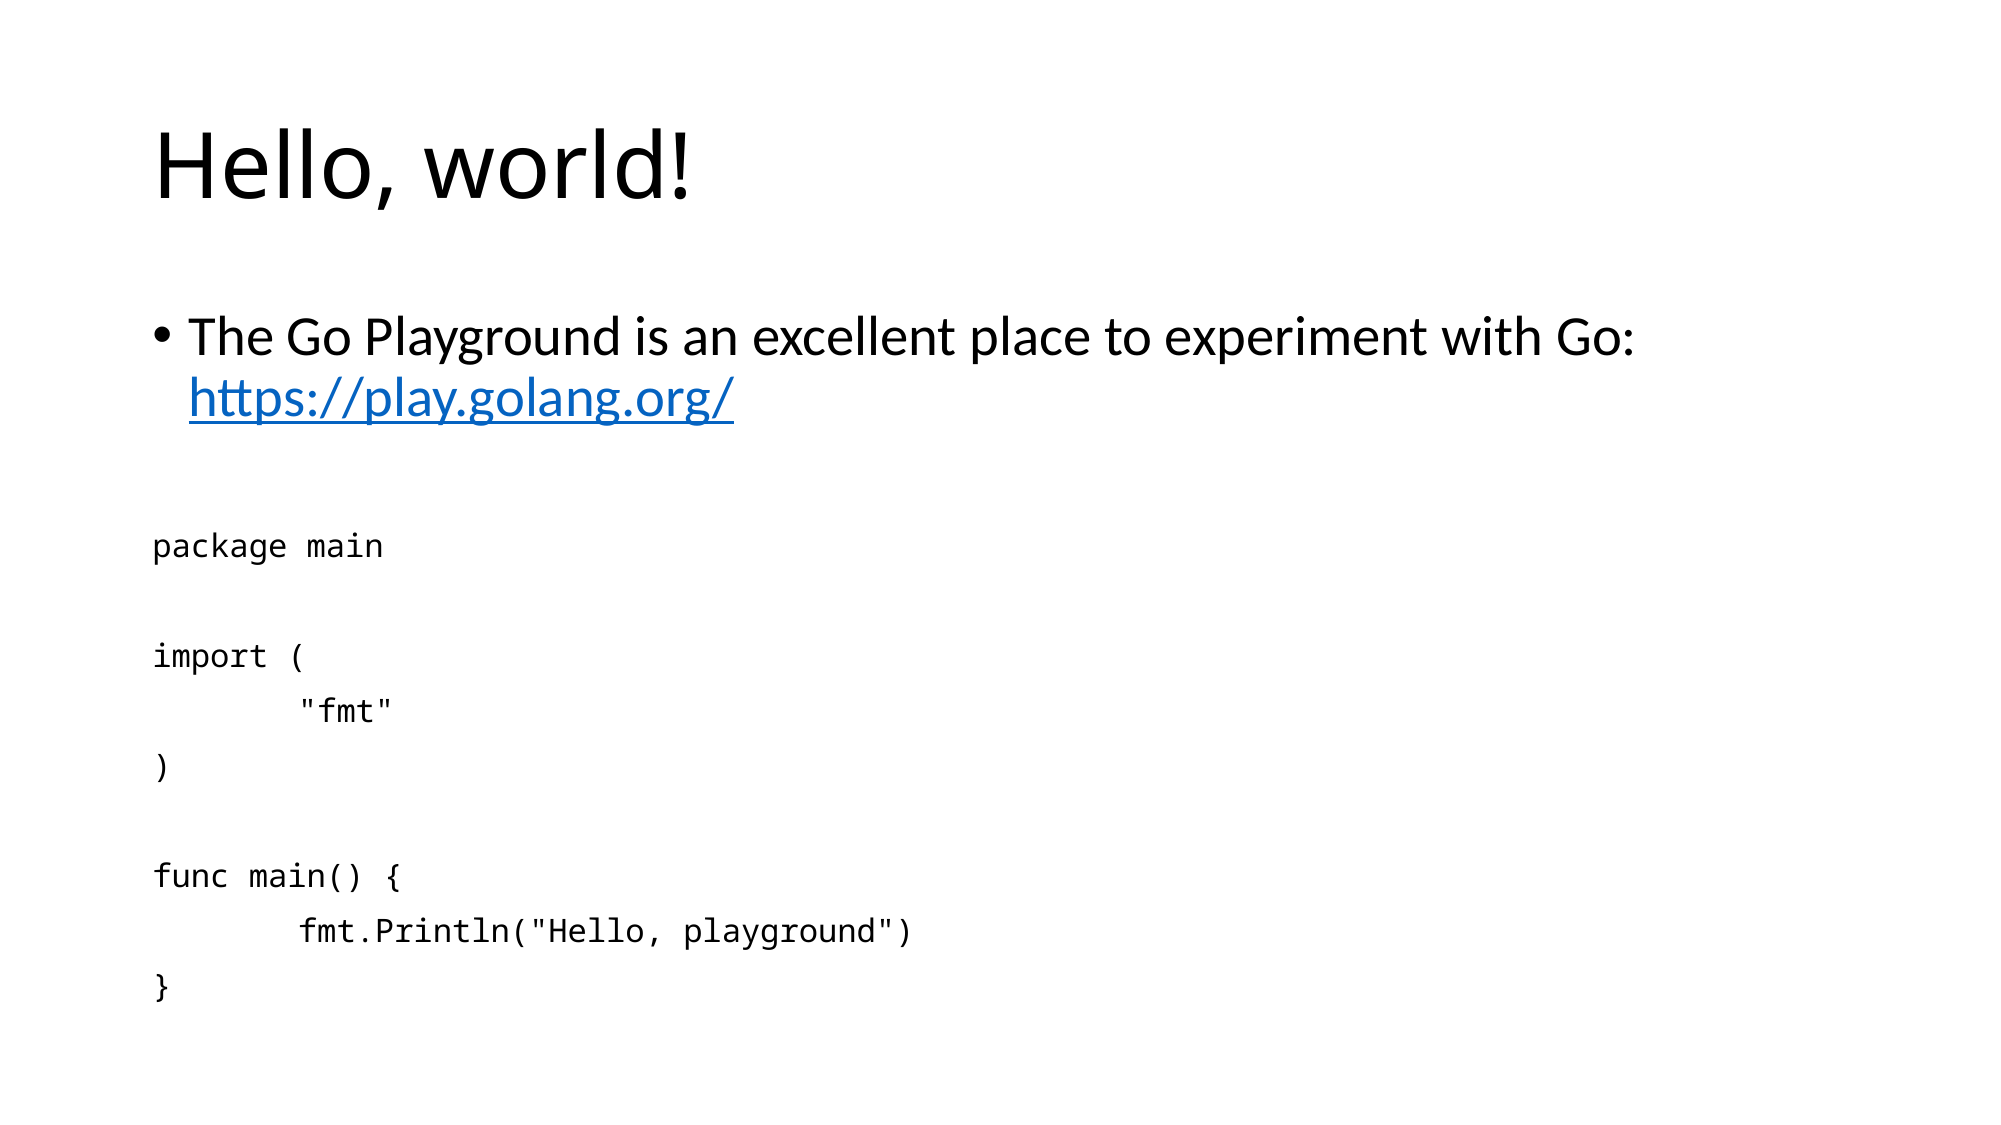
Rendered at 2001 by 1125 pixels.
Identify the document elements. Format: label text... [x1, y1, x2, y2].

list The Go Playground is an excellent place to experiment with Go: https://play.golang.org/ package main import ( "fmt" ) func main() { fmt.Println("Hello, playground") } [137, 299, 1863, 1014]
title Hello, world! [137, 59, 1863, 278]
